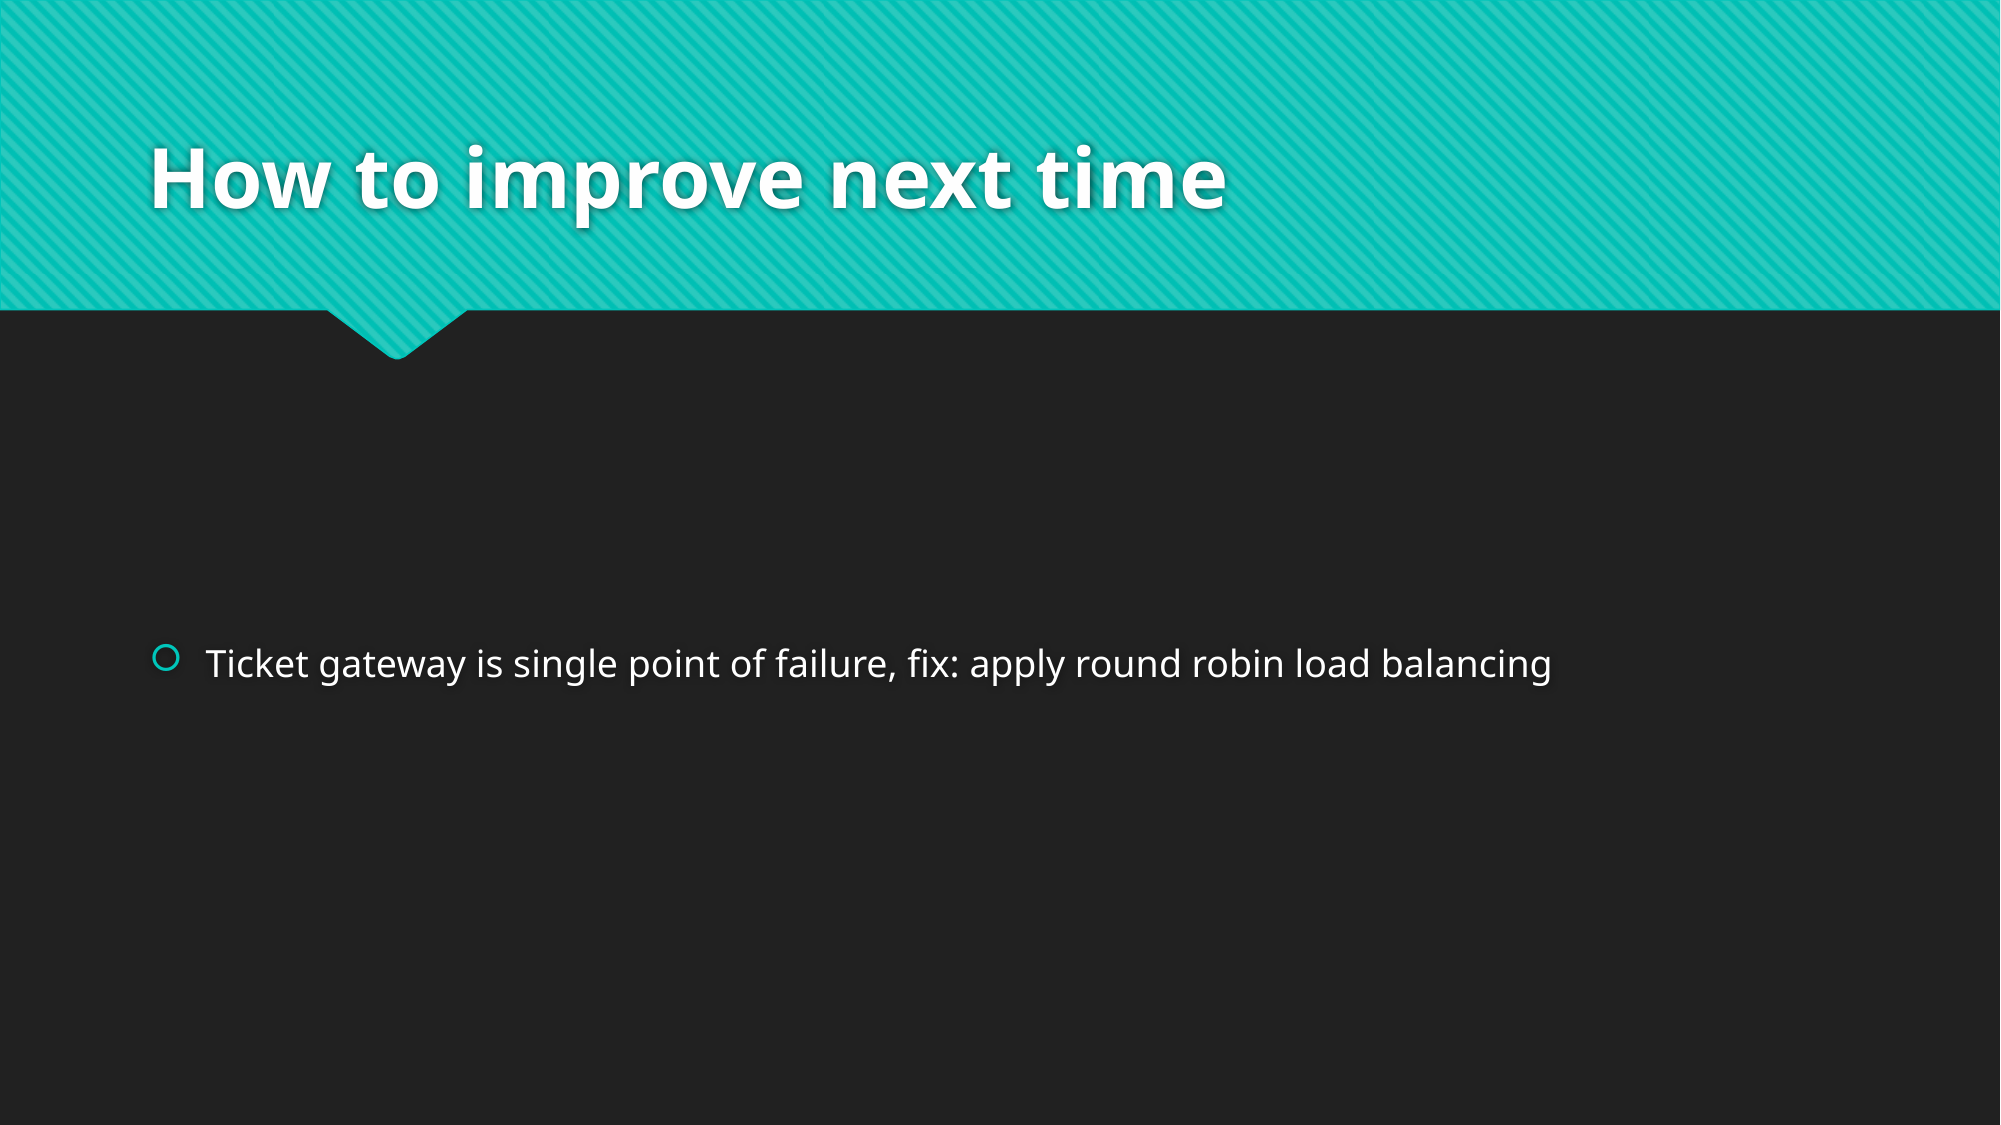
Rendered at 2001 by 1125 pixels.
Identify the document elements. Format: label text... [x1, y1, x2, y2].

title How to improve next time [132, 73, 1868, 233]
list Ticket gateway is single point of failure, fix: apply round robin load balancing [134, 364, 1866, 962]
